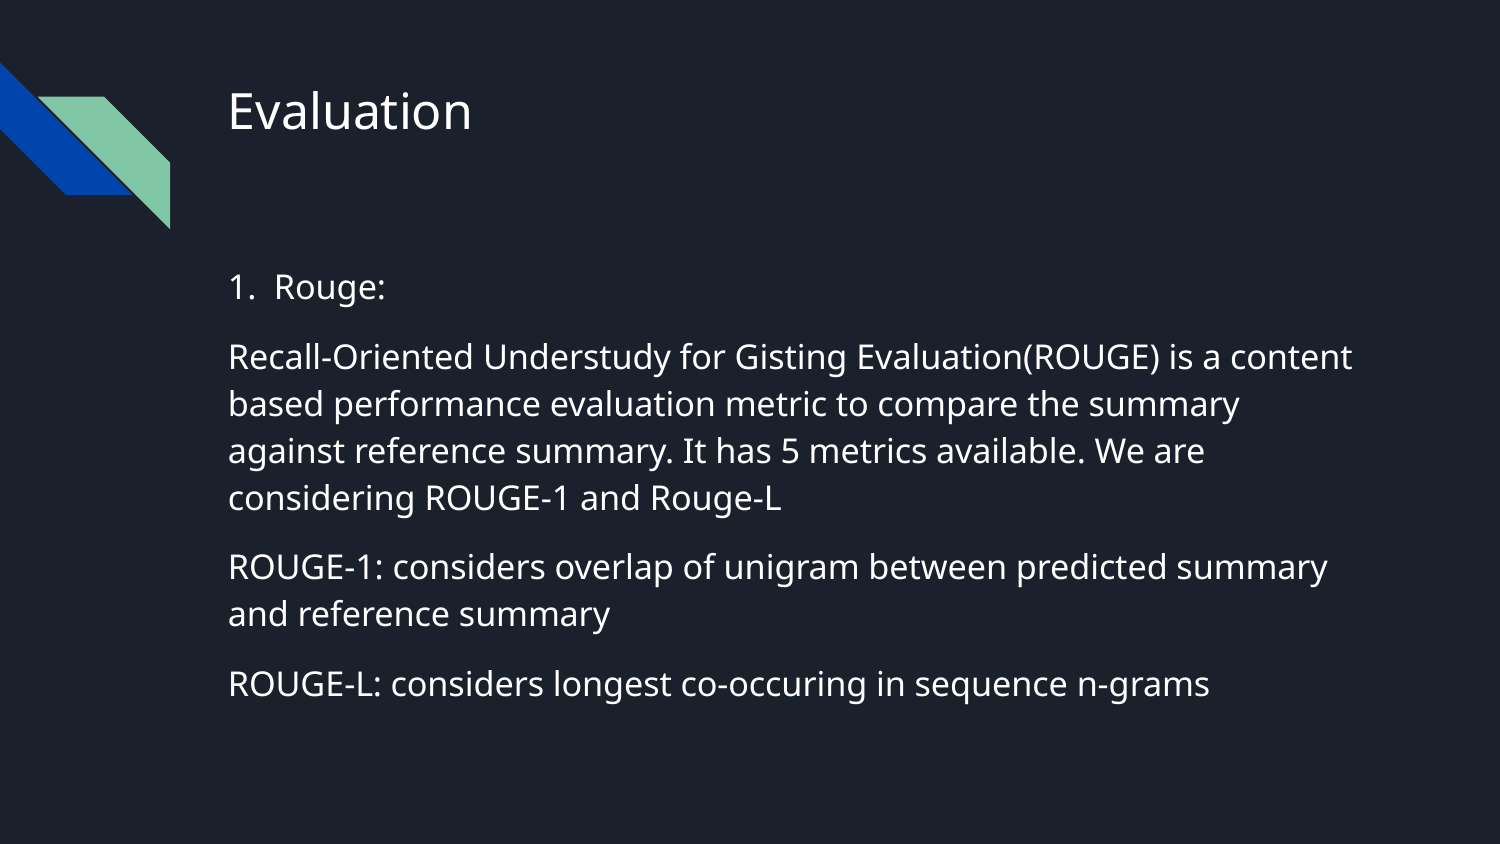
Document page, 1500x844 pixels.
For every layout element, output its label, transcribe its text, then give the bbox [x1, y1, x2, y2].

list 1. Rouge: Recall-Oriented Understudy for Gisting Evaluation(ROUGE) is a content based performance evaluation metric to compare the summary against reference summary. It has 5 metrics available. We are considering ROUGE-1 and Rouge-L ROUGE-1: considers overlap of unigram between predicted summary and reference summary ROUGE-L: considers longest co-occuring in sequence n-grams [212, 244, 1368, 723]
title Evaluation [212, 64, 1368, 215]
